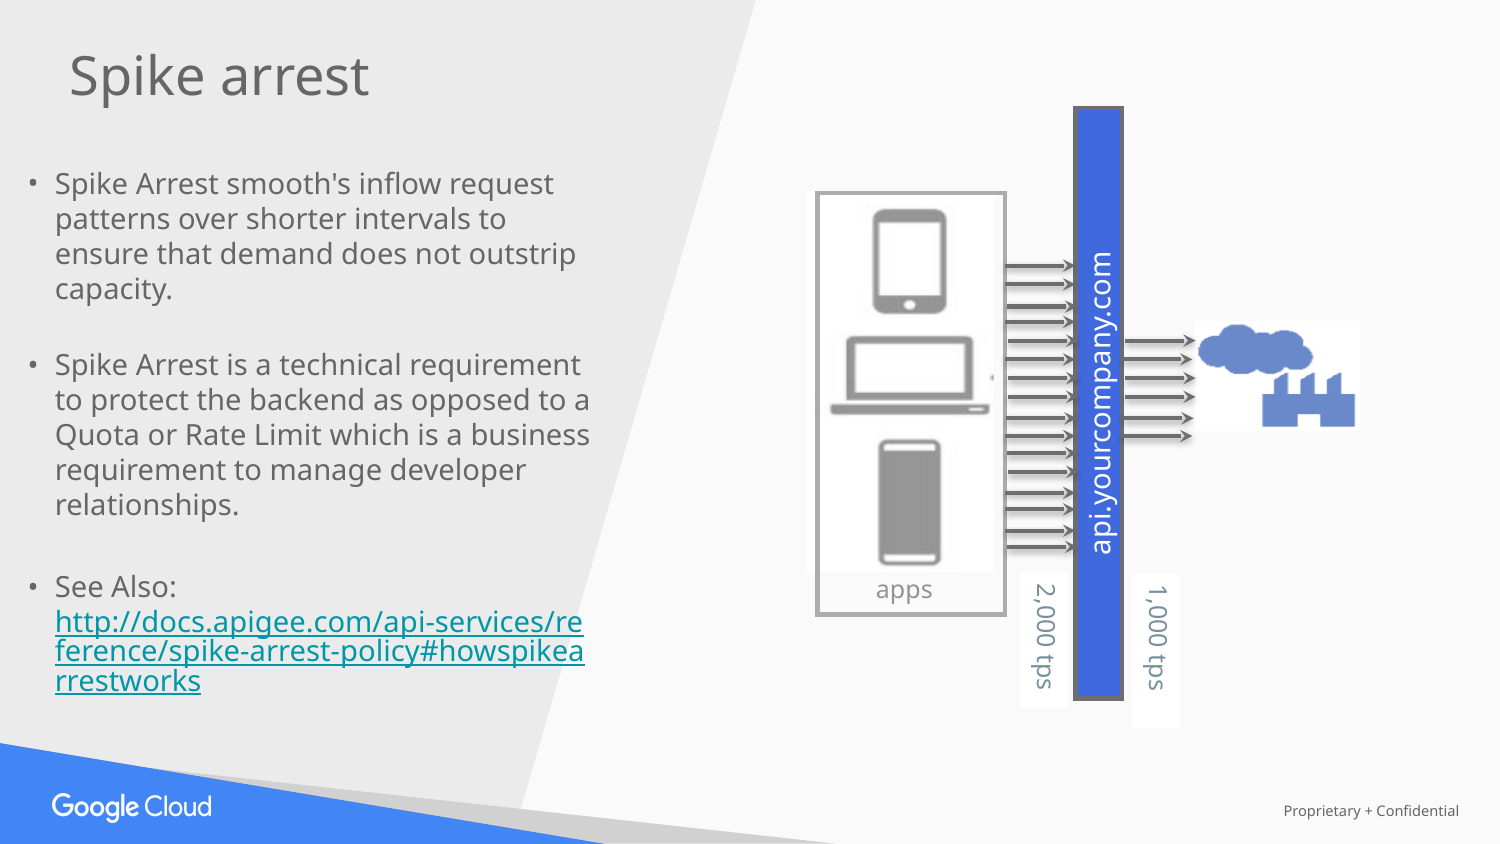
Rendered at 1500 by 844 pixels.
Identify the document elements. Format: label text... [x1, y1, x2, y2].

text_box apps [864, 579, 982, 610]
text_box Spike Arrest smooth's inflow request patterns over shorter intervals to ensure that demand does not outstrip capacity. Spike Arrest is a technical requirement to protect the backend as opposed to a Quota or Rate Limit which is a business requirement to manage developer relationships. See Also: http://docs.apigee.com/api-services/reference/spike-arrest-policy#howspikearrestworks [25, 159, 604, 785]
title Spike arrest [58, 32, 1339, 116]
text_box api.yourcompany.com [1075, 107, 1123, 699]
picture [805, 192, 994, 572]
picture [52, 793, 211, 823]
text_box [817, 192, 1006, 615]
text_box 2,000 tps [1020, 572, 1068, 708]
picture [1195, 320, 1360, 431]
text_box 1,000 tps [1132, 573, 1180, 729]
